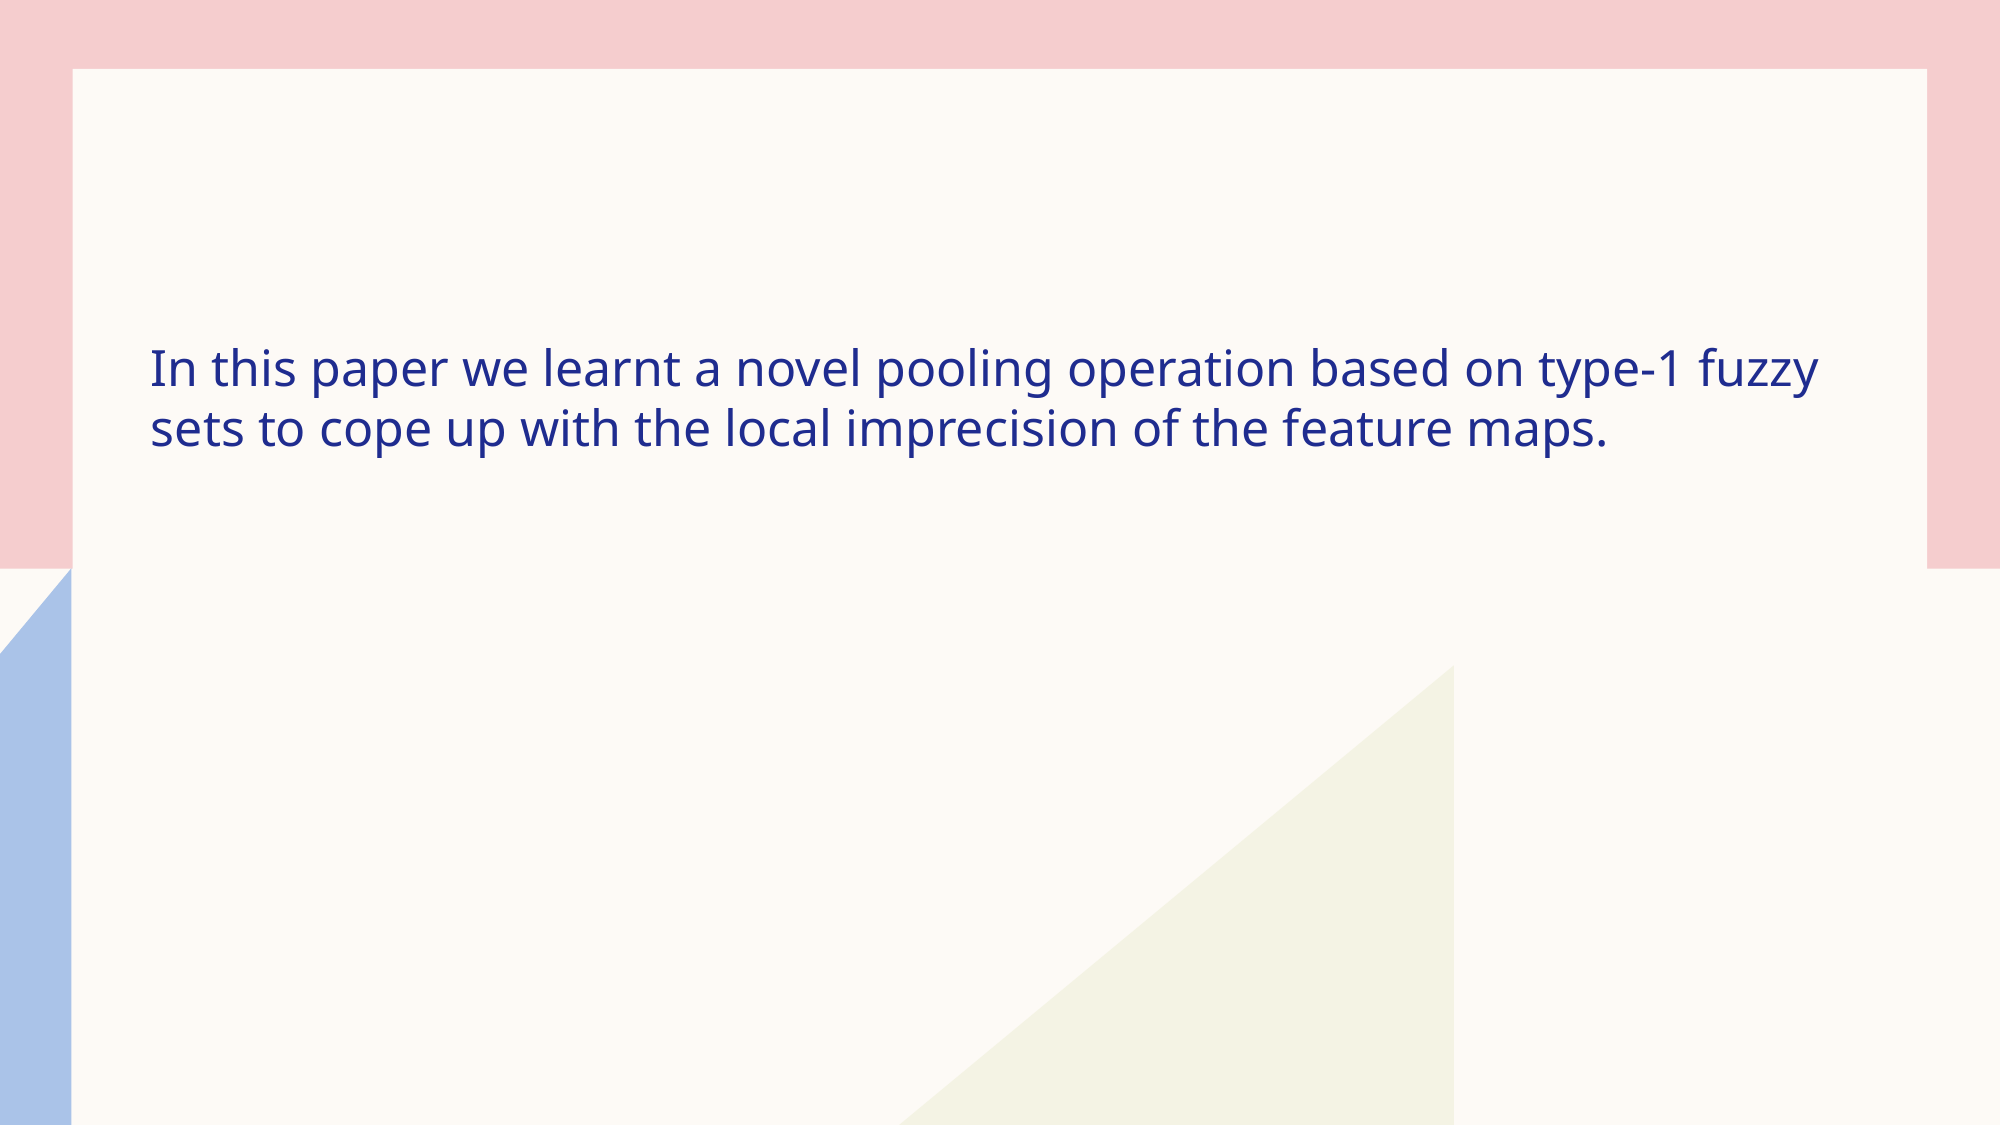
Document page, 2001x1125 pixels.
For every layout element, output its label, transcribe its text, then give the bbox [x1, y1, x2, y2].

list In this paper we learnt a novel pooling operation based on type-1 fuzzy sets to cope up with the local imprecision of the feature maps. [135, 336, 1920, 958]
